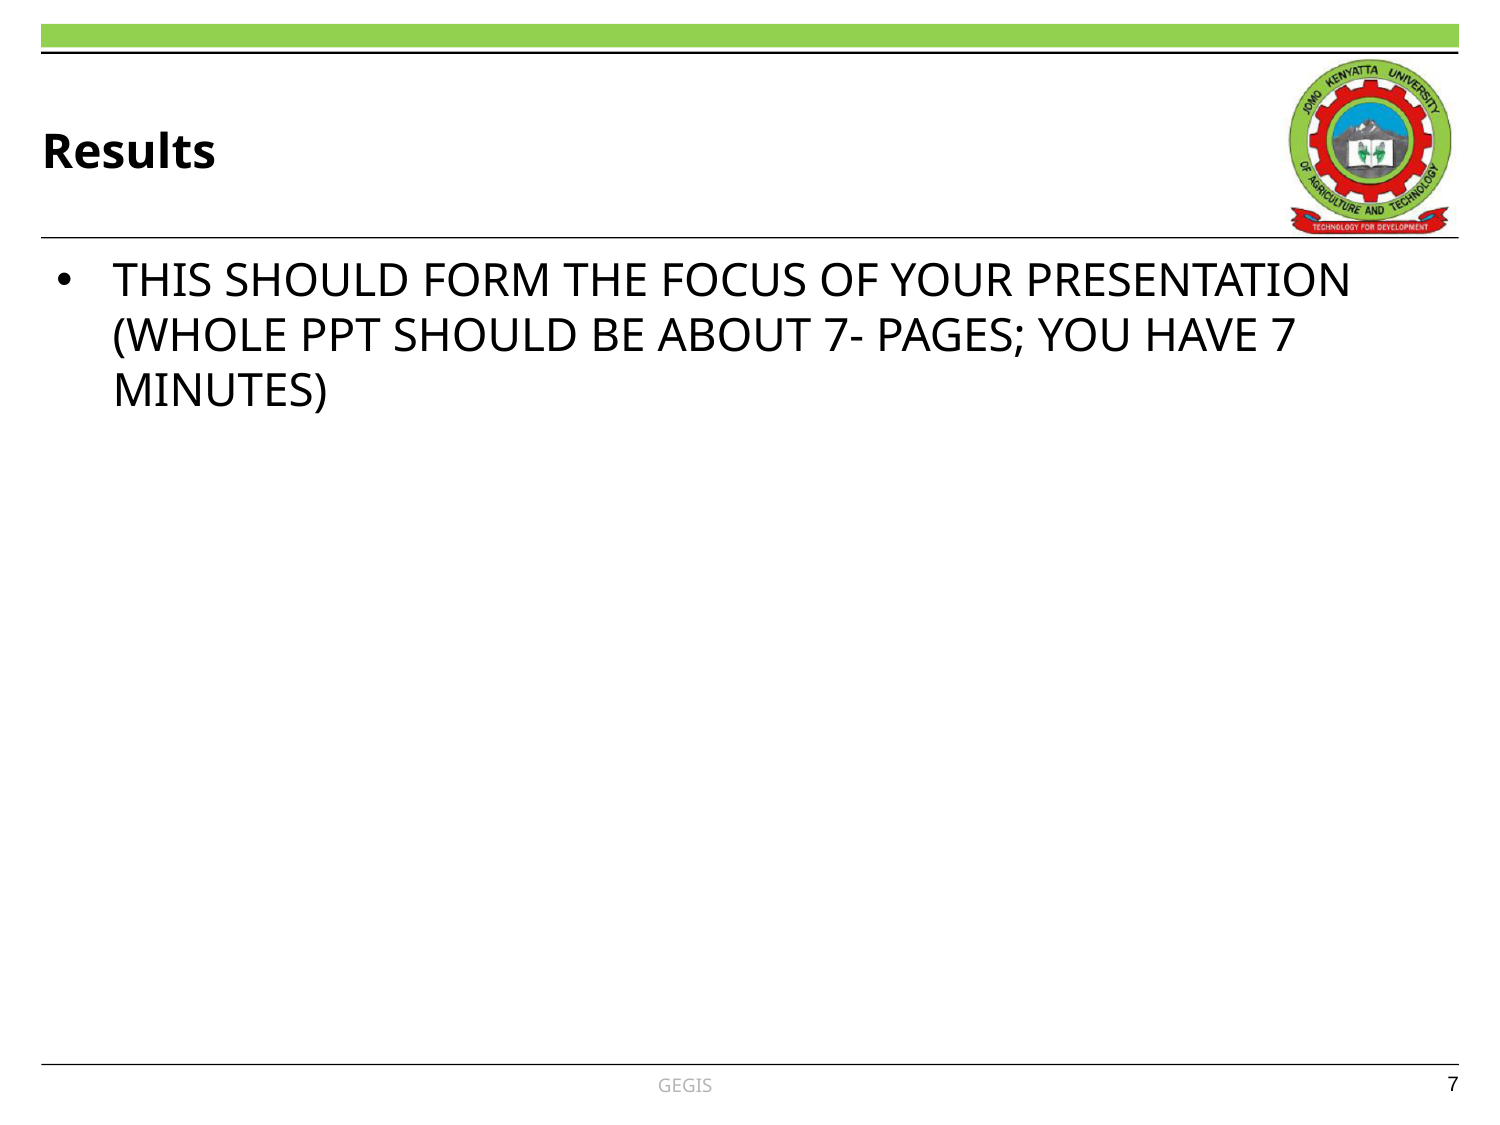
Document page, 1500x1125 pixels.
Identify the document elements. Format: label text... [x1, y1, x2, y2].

footer [41, 1067, 1004, 1106]
picture [1280, 54, 1459, 237]
list THIS SHOULD FORM THE FOCUS OF YOUR PRESENTATION (WHOLE PPT SHOULD BE ABOUT 7- PAGES; YOU HAVE 7 MINUTES) [41, 243, 1459, 1059]
title Results [41, 80, 1170, 218]
